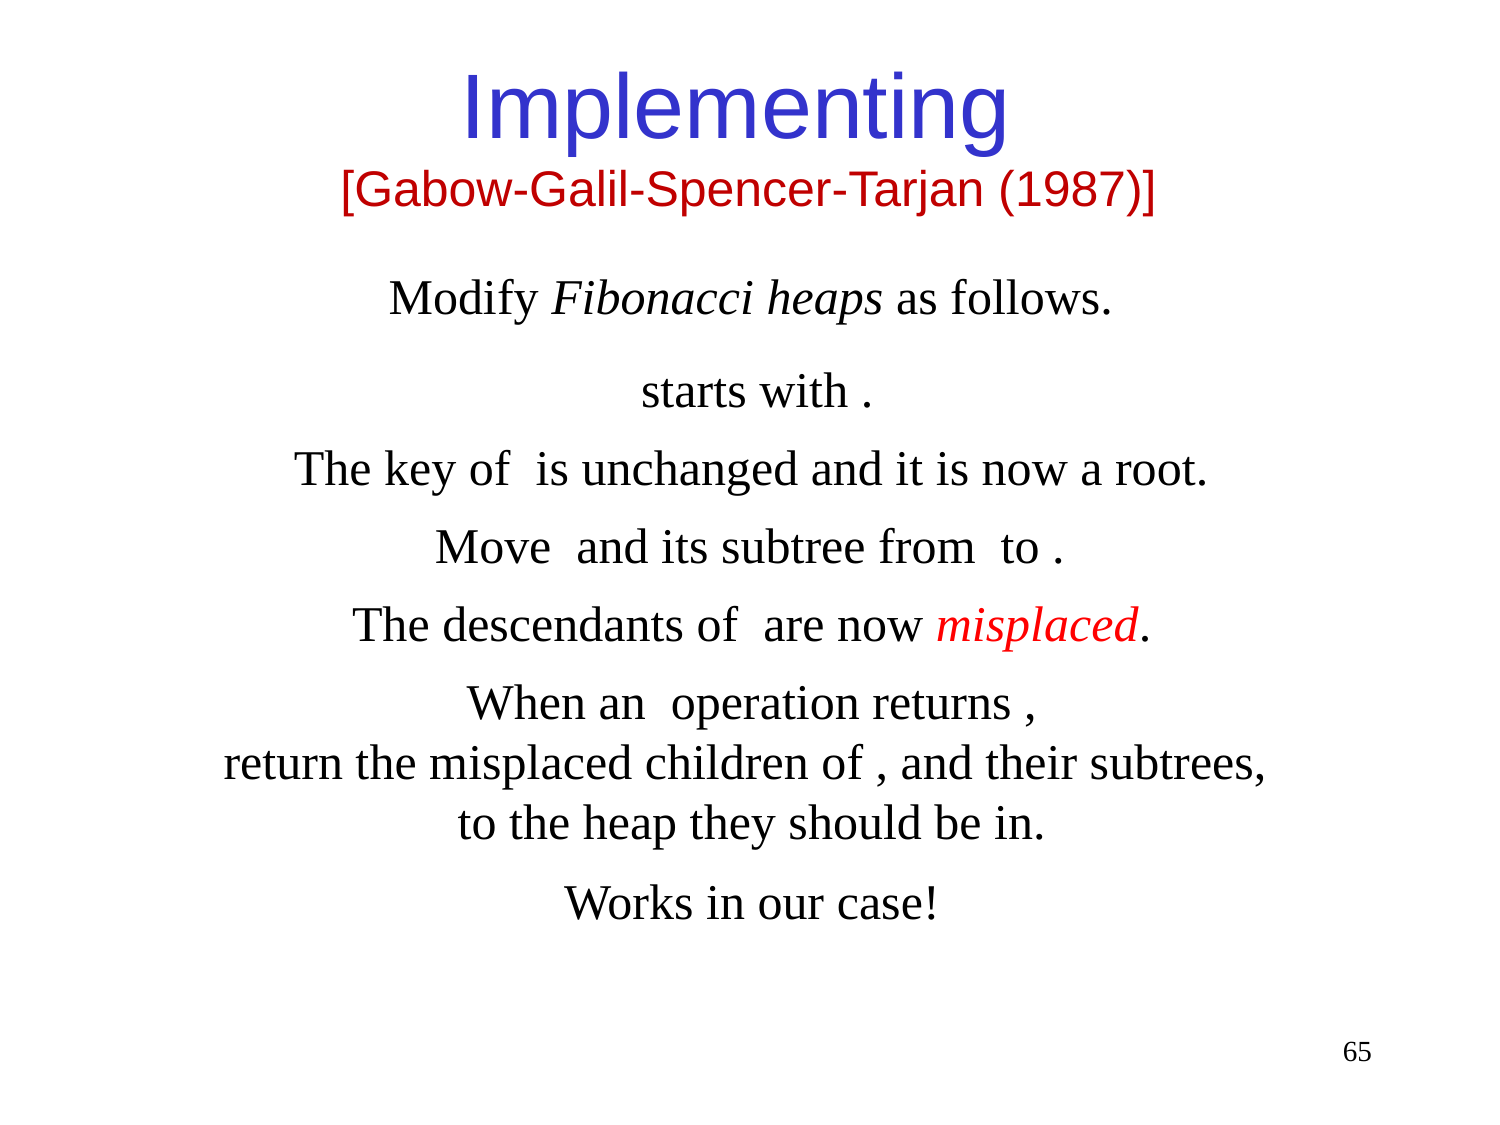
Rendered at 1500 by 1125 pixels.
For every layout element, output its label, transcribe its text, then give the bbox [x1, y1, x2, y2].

text_box Modify Fibonacci heaps as follows. [0, 257, 1500, 332]
slide_number 65 [1074, 1024, 1388, 1101]
text_box Works in our case! [2, 861, 1500, 937]
